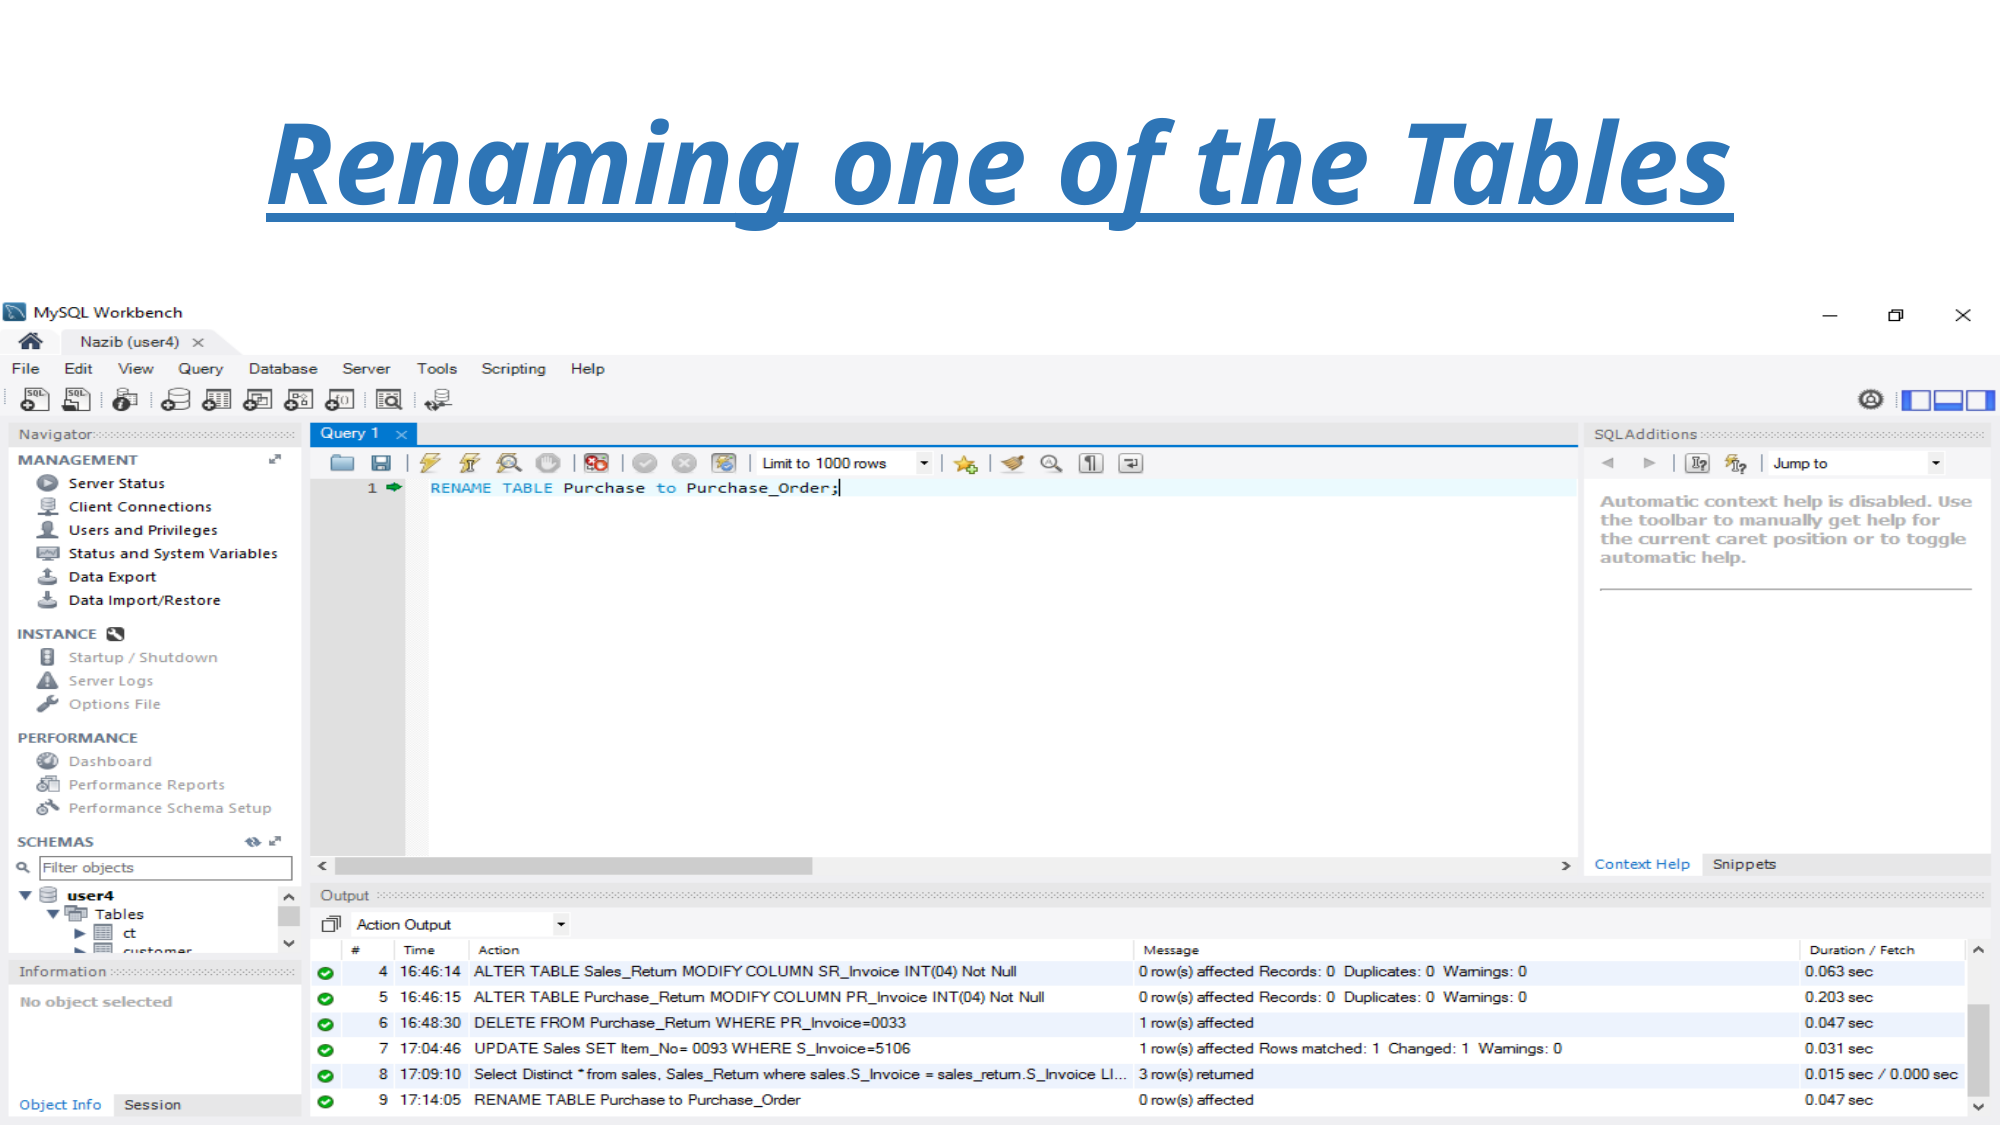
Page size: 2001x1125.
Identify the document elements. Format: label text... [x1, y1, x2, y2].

title Renaming one of the Tables [137, 59, 1863, 278]
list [0, 299, 2000, 1125]
